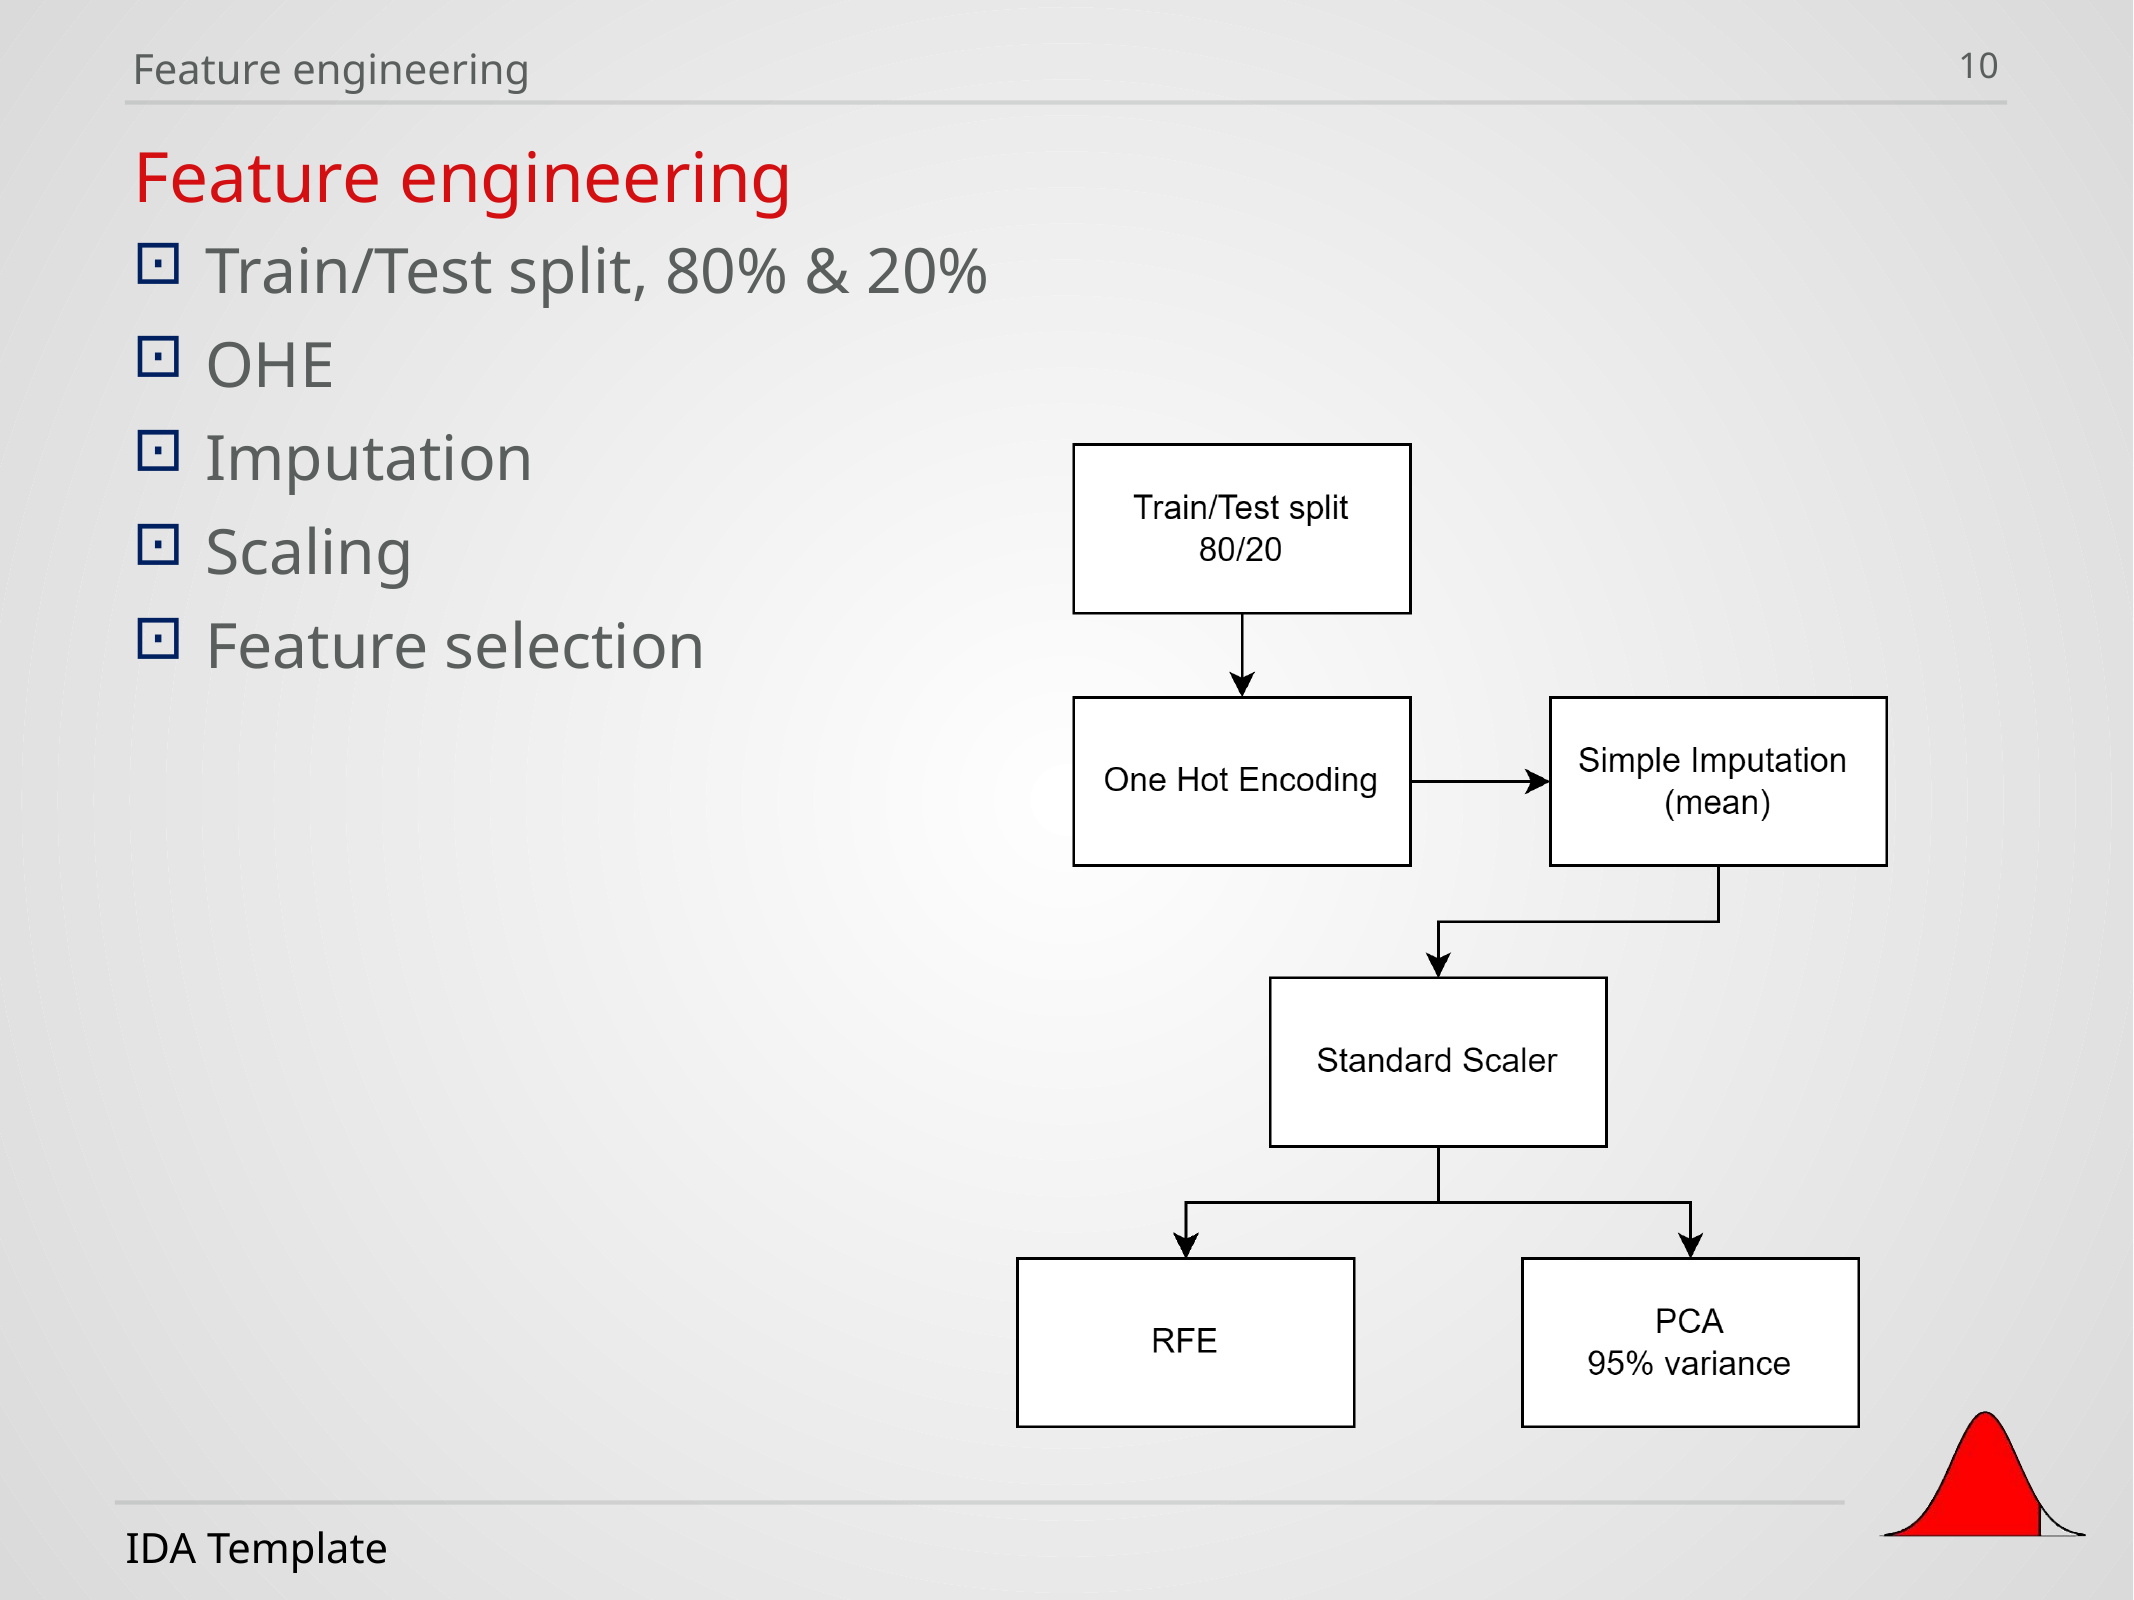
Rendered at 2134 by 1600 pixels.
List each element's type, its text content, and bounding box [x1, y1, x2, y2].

list Train/Test split, 80% & 20% OHE Imputation Scaling Feature selection [123, 203, 2006, 685]
slide_number 10 [1925, 34, 2008, 101]
picture [1879, 1411, 2086, 1537]
list Feature engineering [124, 124, 2007, 226]
list IDA Template [116, 1514, 1017, 1581]
text_box [247, 1379, 1877, 1475]
list Feature engineering [123, 34, 1684, 179]
picture [1015, 443, 1888, 1428]
